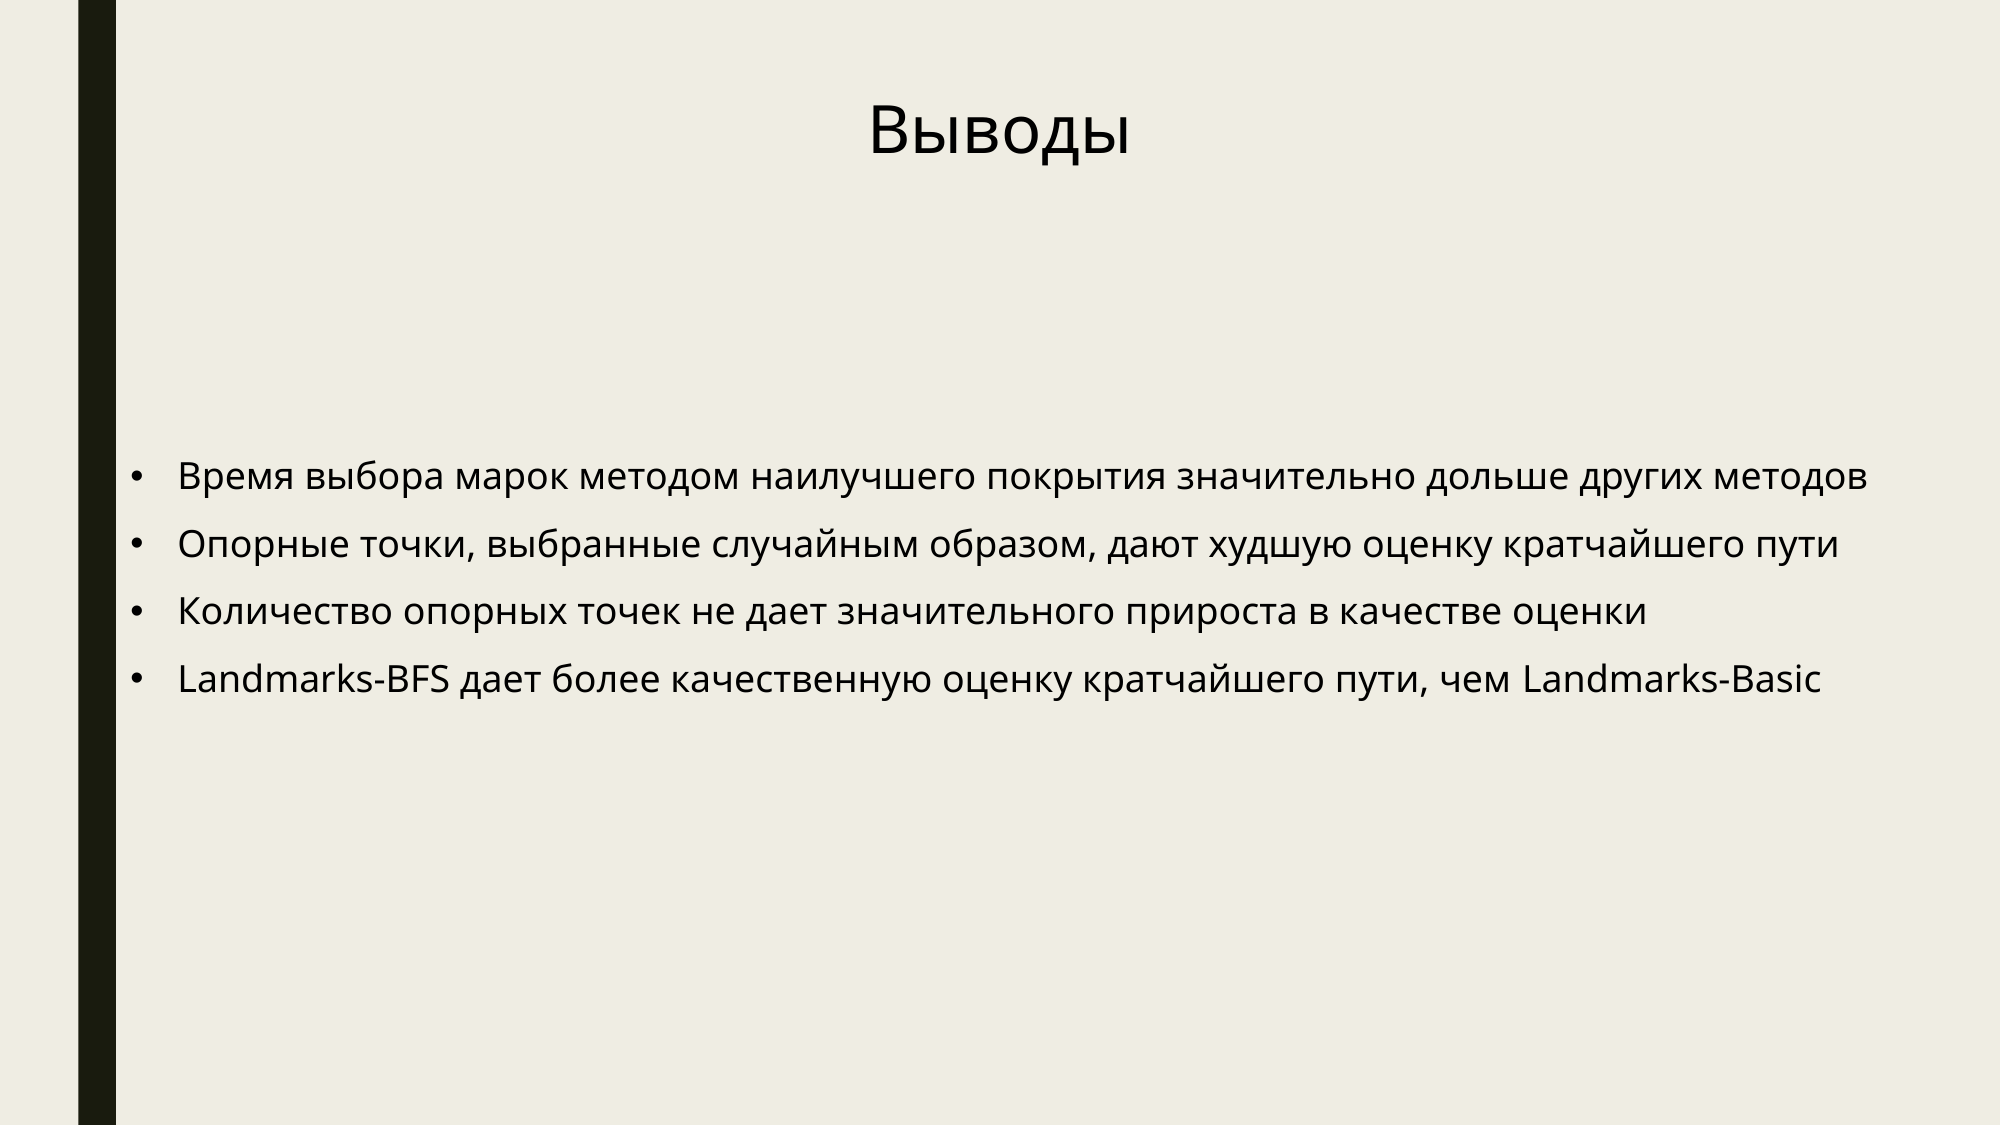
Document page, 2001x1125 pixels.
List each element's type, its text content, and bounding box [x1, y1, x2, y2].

text_box Время выбора марок методом наилучшего покрытия значительно дольше других методов Опорные точки, выбранные случайным образом, дают худшую оценку кратчайшего пути Количество опорных точек не дает значительного прироста в качестве оценки Landmarks-BFS дает более качественную оценку кратчайшего пути, чем Landmarks-Basic [115, 422, 1885, 708]
text_box Выводы [852, 79, 1148, 175]
